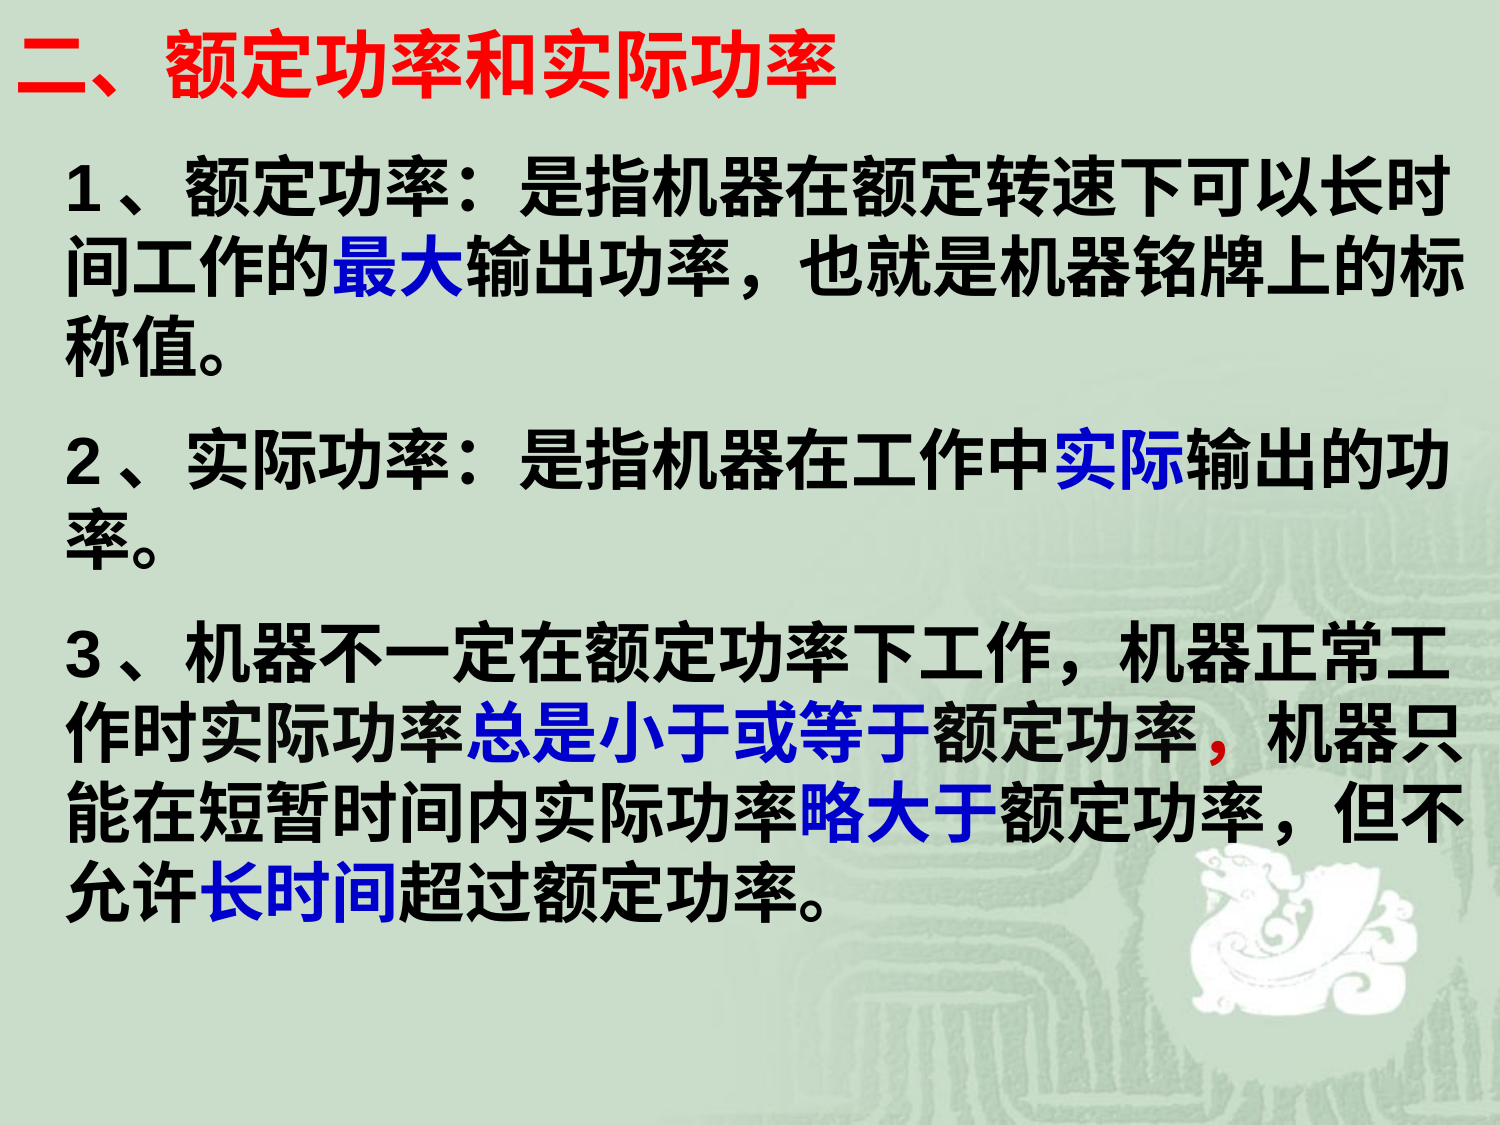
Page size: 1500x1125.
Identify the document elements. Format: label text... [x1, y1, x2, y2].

picture [0, 0, 1500, 1125]
text_box 二、额定功率和实际功率 [0, 0, 1000, 113]
text_box 1、额定功率：是指机器在额定转速下可以长时间工作的最大输出功率，也就是机器铭牌上的标称值。 2、实际功率：是指机器在工作中实际输出的功率。 3、机器不一定在额定功率下工作，机器正常工作时实际功率总是小于或等于额定功率，机器只能在短暂时间内实际功率略大于额定功率，但不允许长时间超过额定功率。 [50, 137, 1500, 939]
